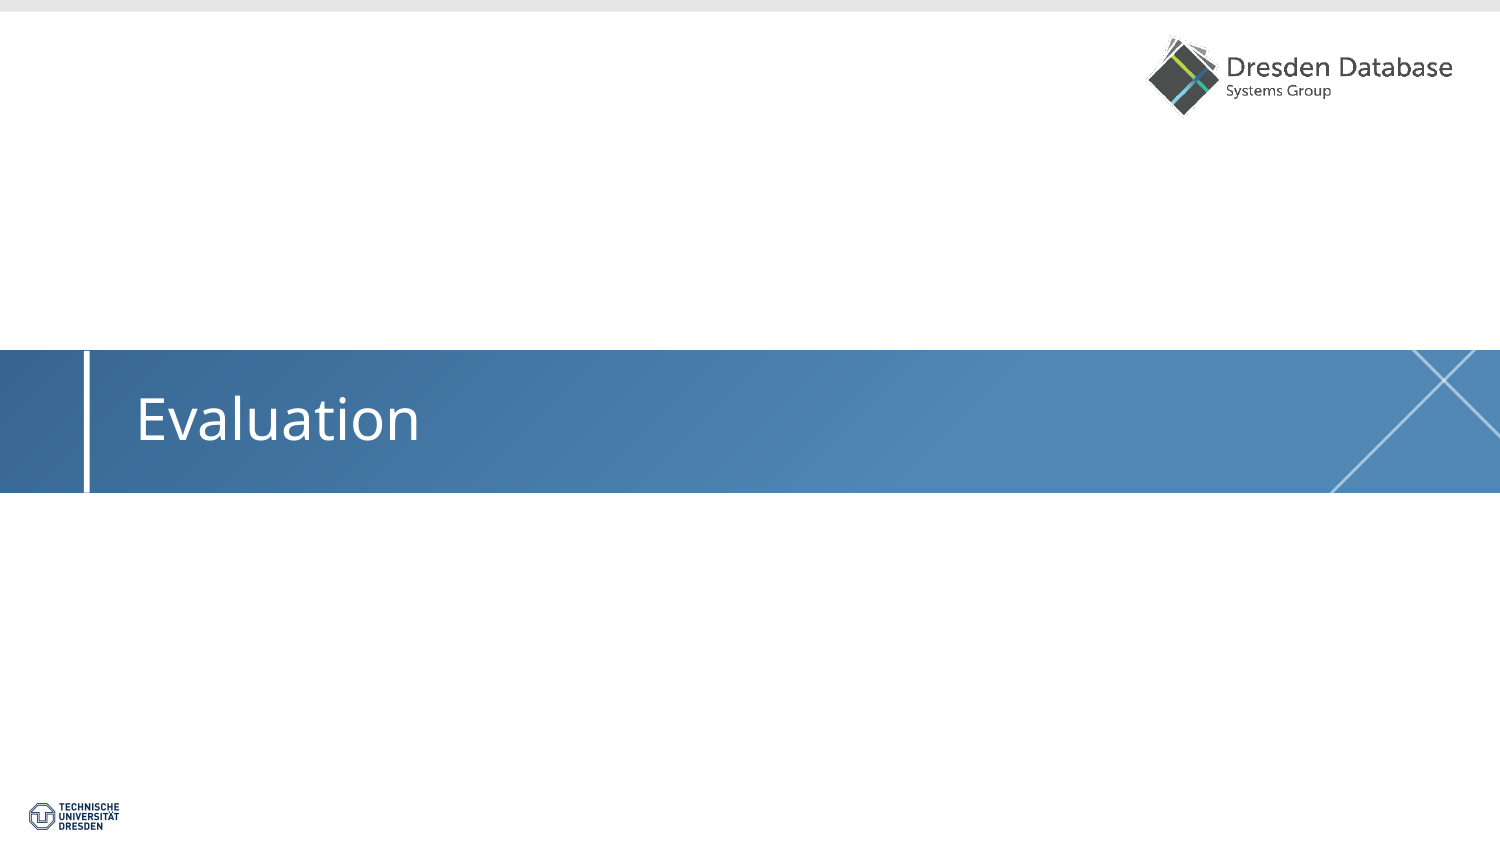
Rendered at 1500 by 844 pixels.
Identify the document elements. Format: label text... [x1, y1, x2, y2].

title Evaluation [121, 386, 1362, 458]
picture [29, 803, 119, 830]
picture [1145, 35, 1453, 118]
